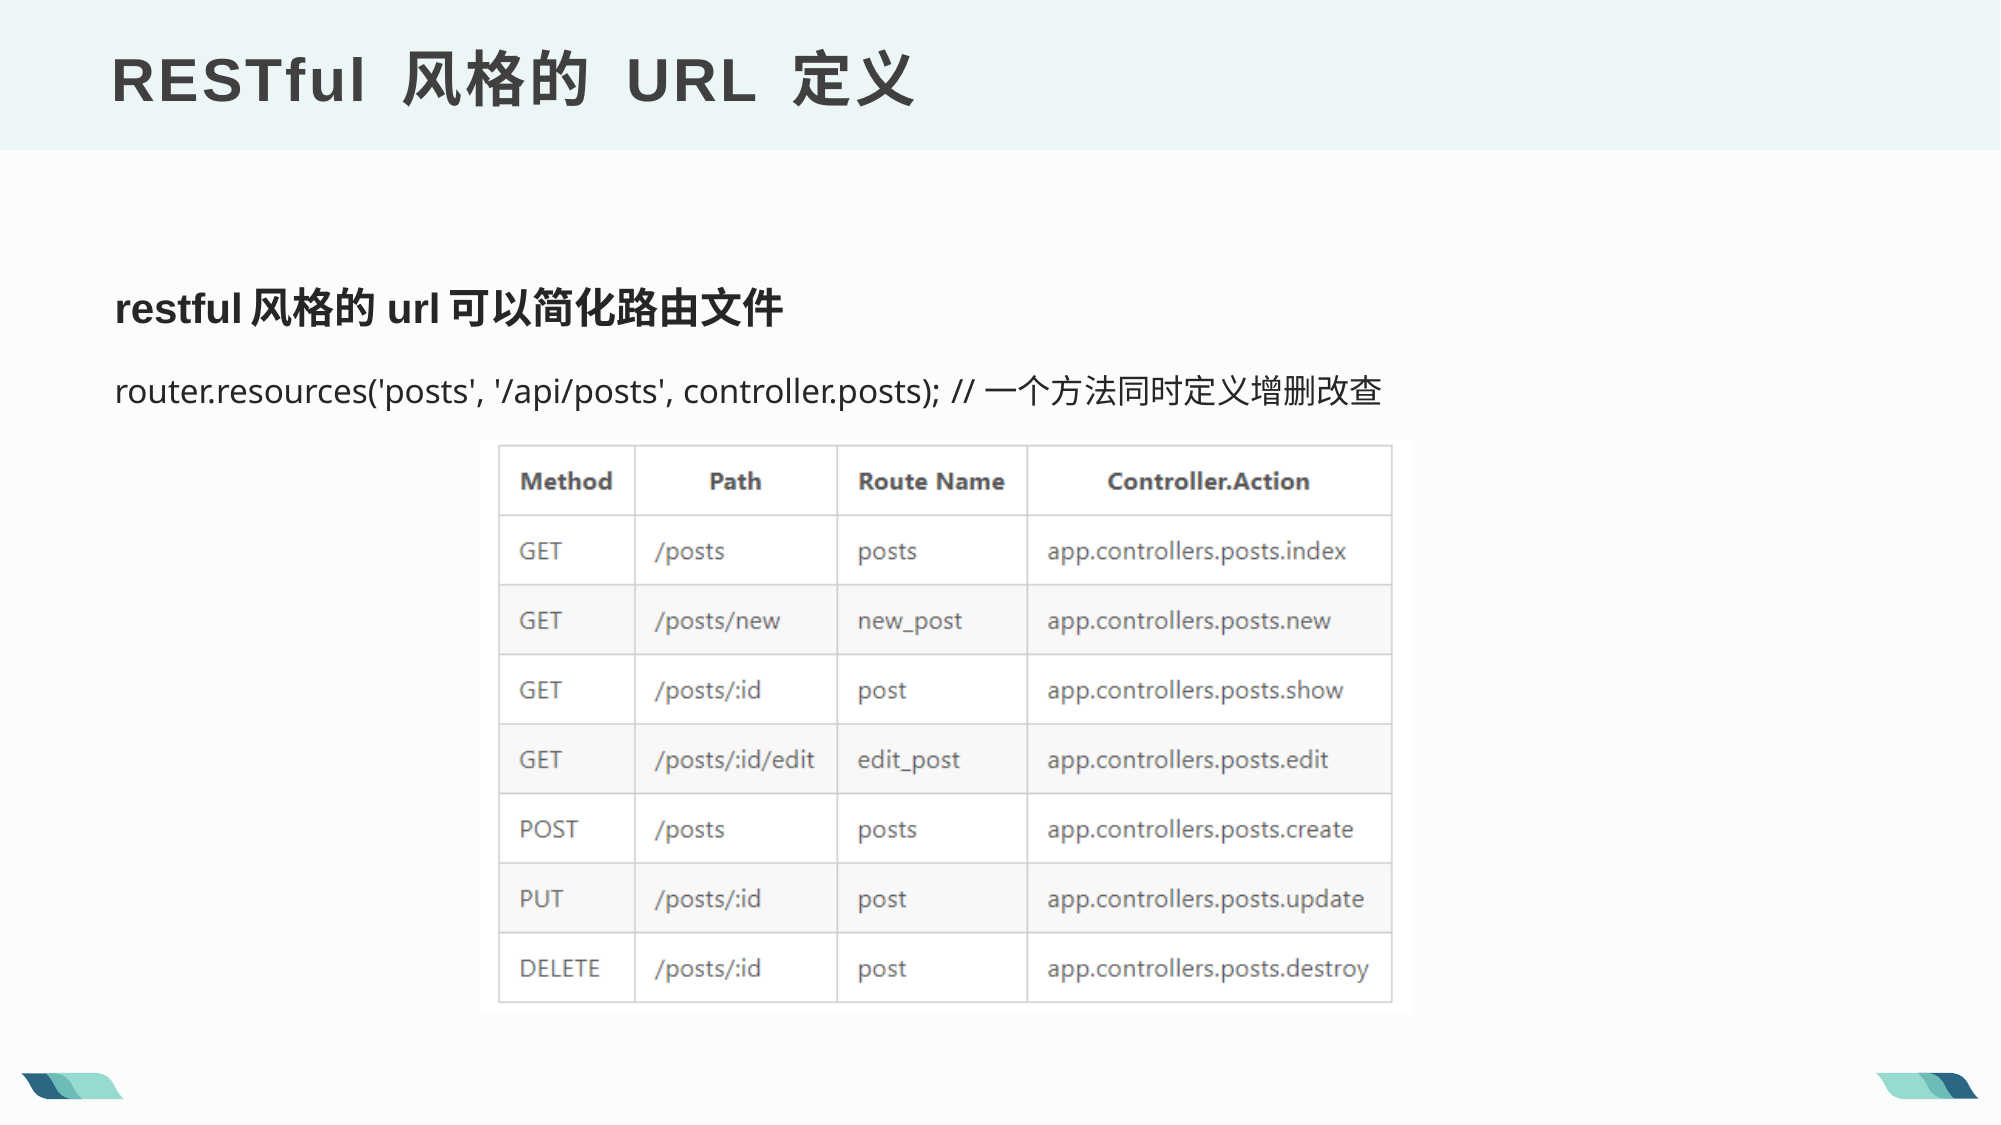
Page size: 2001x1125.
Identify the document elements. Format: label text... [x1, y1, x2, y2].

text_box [21, 1072, 1979, 1100]
text_box router.resources('posts', '/api/posts', controller.posts); //一个方法同时定义增删改查 [99, 342, 1935, 947]
text_box [0, 0, 2000, 151]
text_box RESTful 风格的 URL 定义 [99, 25, 1901, 125]
picture [480, 439, 1413, 1014]
text_box restful风格的url可以简化路由文件 [99, 267, 1794, 343]
